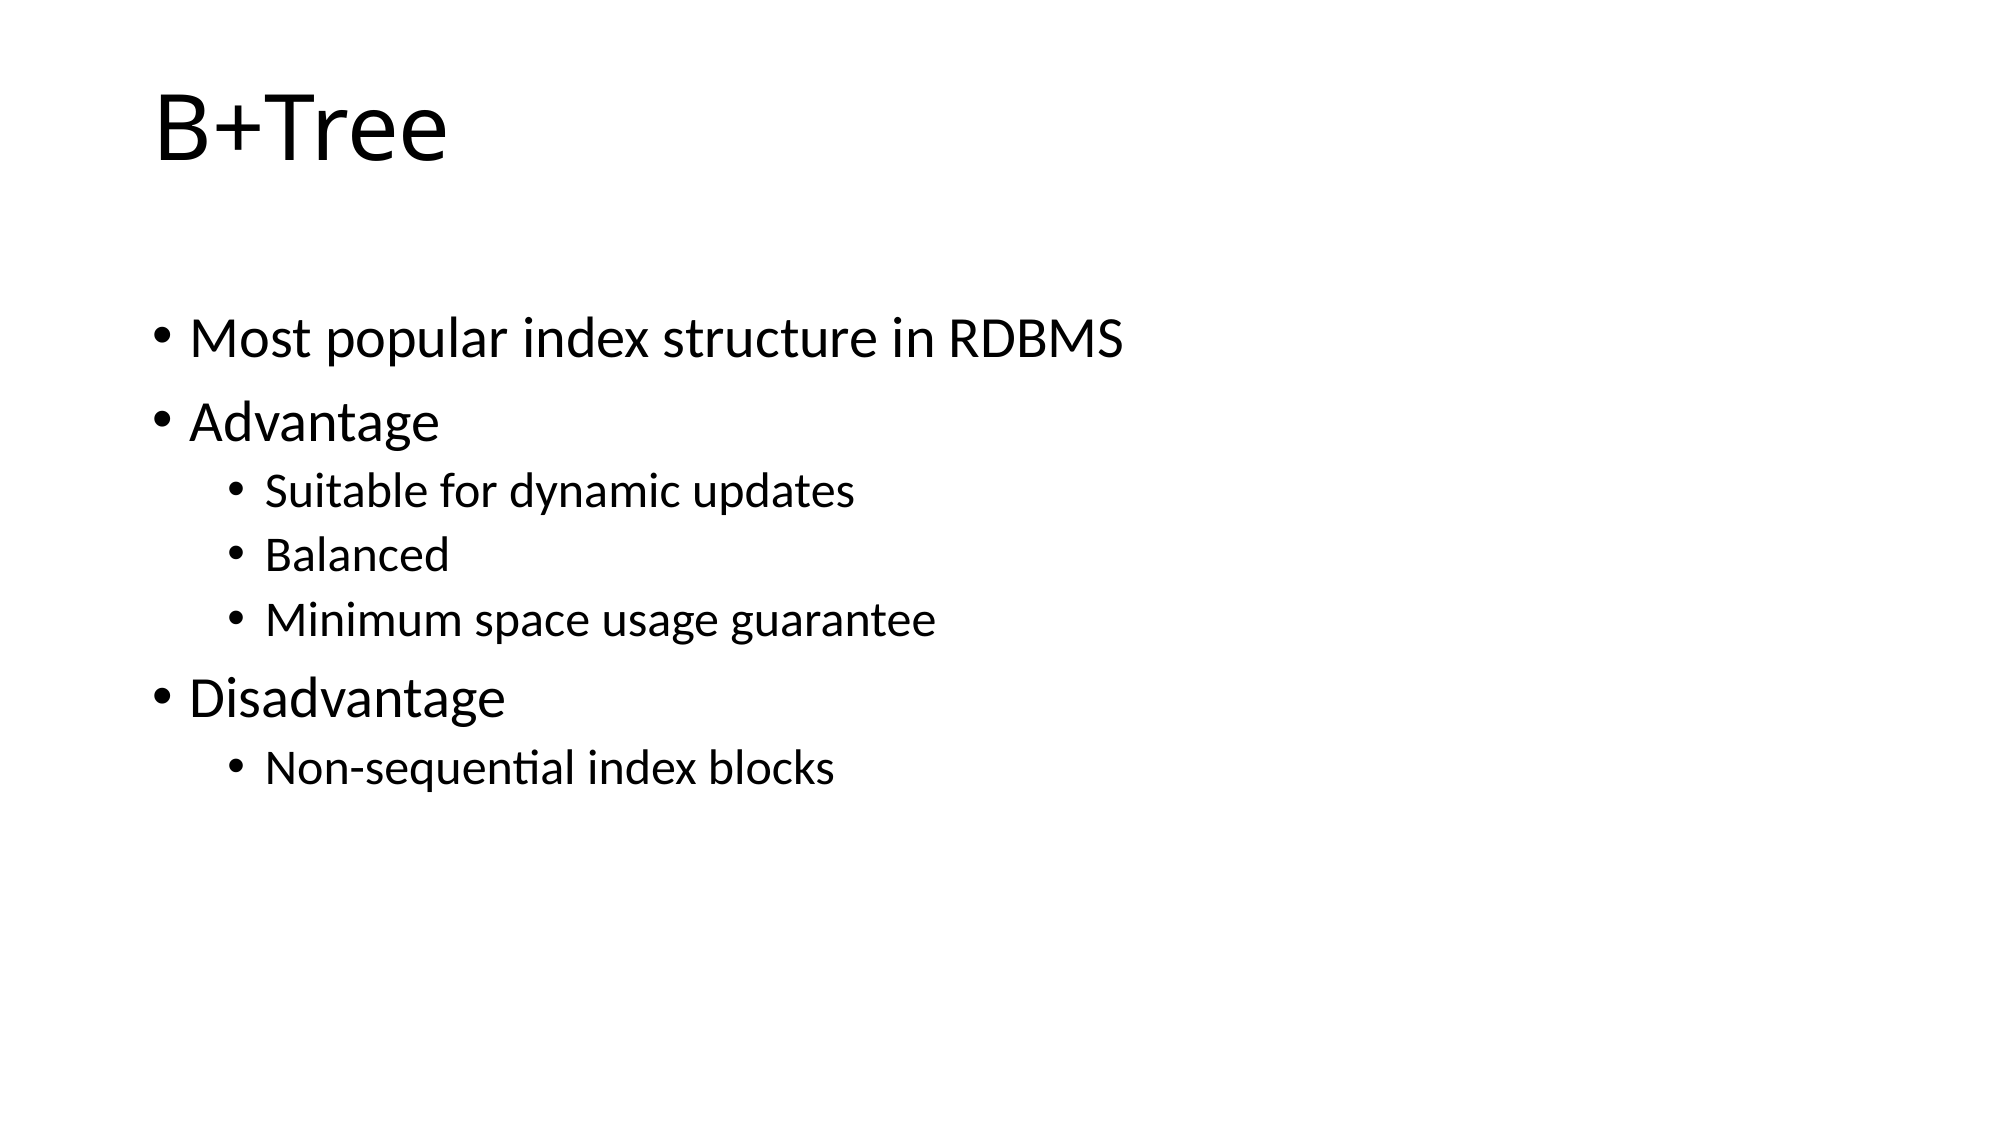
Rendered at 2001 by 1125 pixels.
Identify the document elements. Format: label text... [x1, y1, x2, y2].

list Most popular index structure in RDBMS Advantage Suitable for dynamic updates Balanced Minimum space usage guarantee Disadvantage Non-sequential index blocks [137, 299, 1863, 1014]
title B+Tree [137, 48, 1863, 214]
